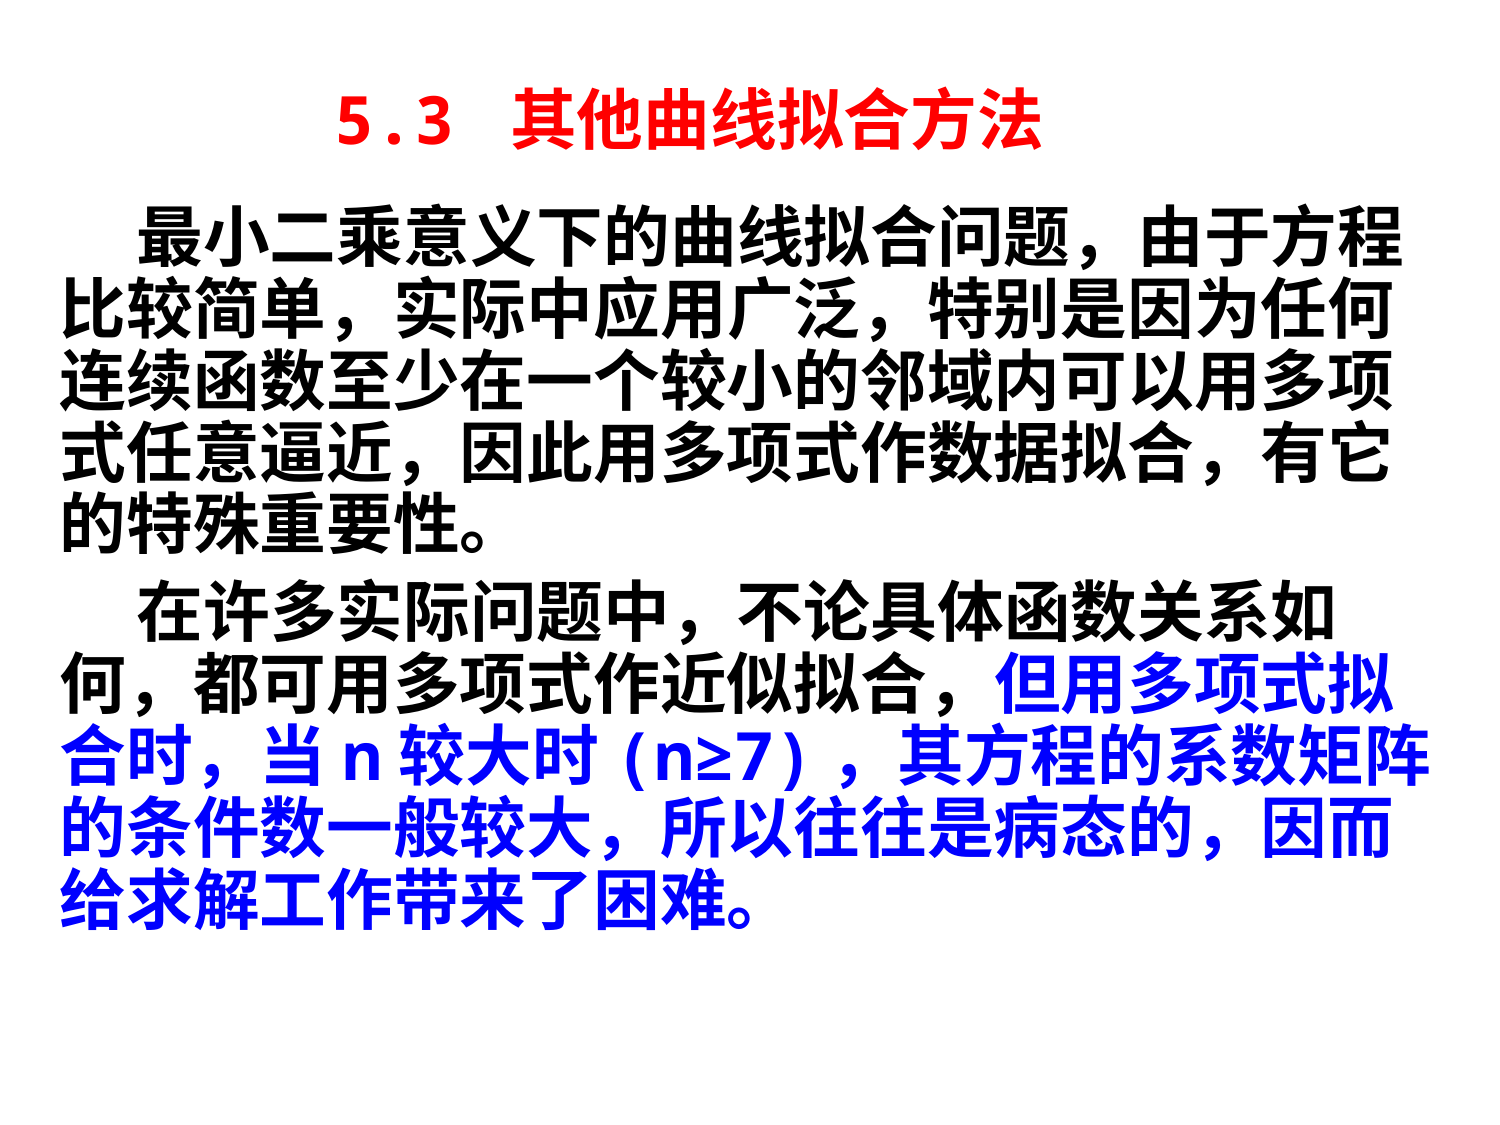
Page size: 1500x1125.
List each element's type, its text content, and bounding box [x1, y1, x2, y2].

subtitle 最小二乘意义下的曲线拟合问题，由于方程比较简单，实际中应用广泛，特别是因为任何连续函数至少在一个较小的邻域内可以用多项式任意逼近，因此用多项式作数据拟合，有它的特殊重要性。 在许多实际问题中，不论具体函数关系如何，都可用多项式作近似拟合，但用多项式拟合时，当n较大时(n≥7)，其方程的系数矩阵的条件数一般较大，所以往往是病态的，因而给求解工作带来了困难。 [44, 196, 1456, 978]
text_box 5.3 其他曲线拟合方法 [242, 79, 1152, 166]
